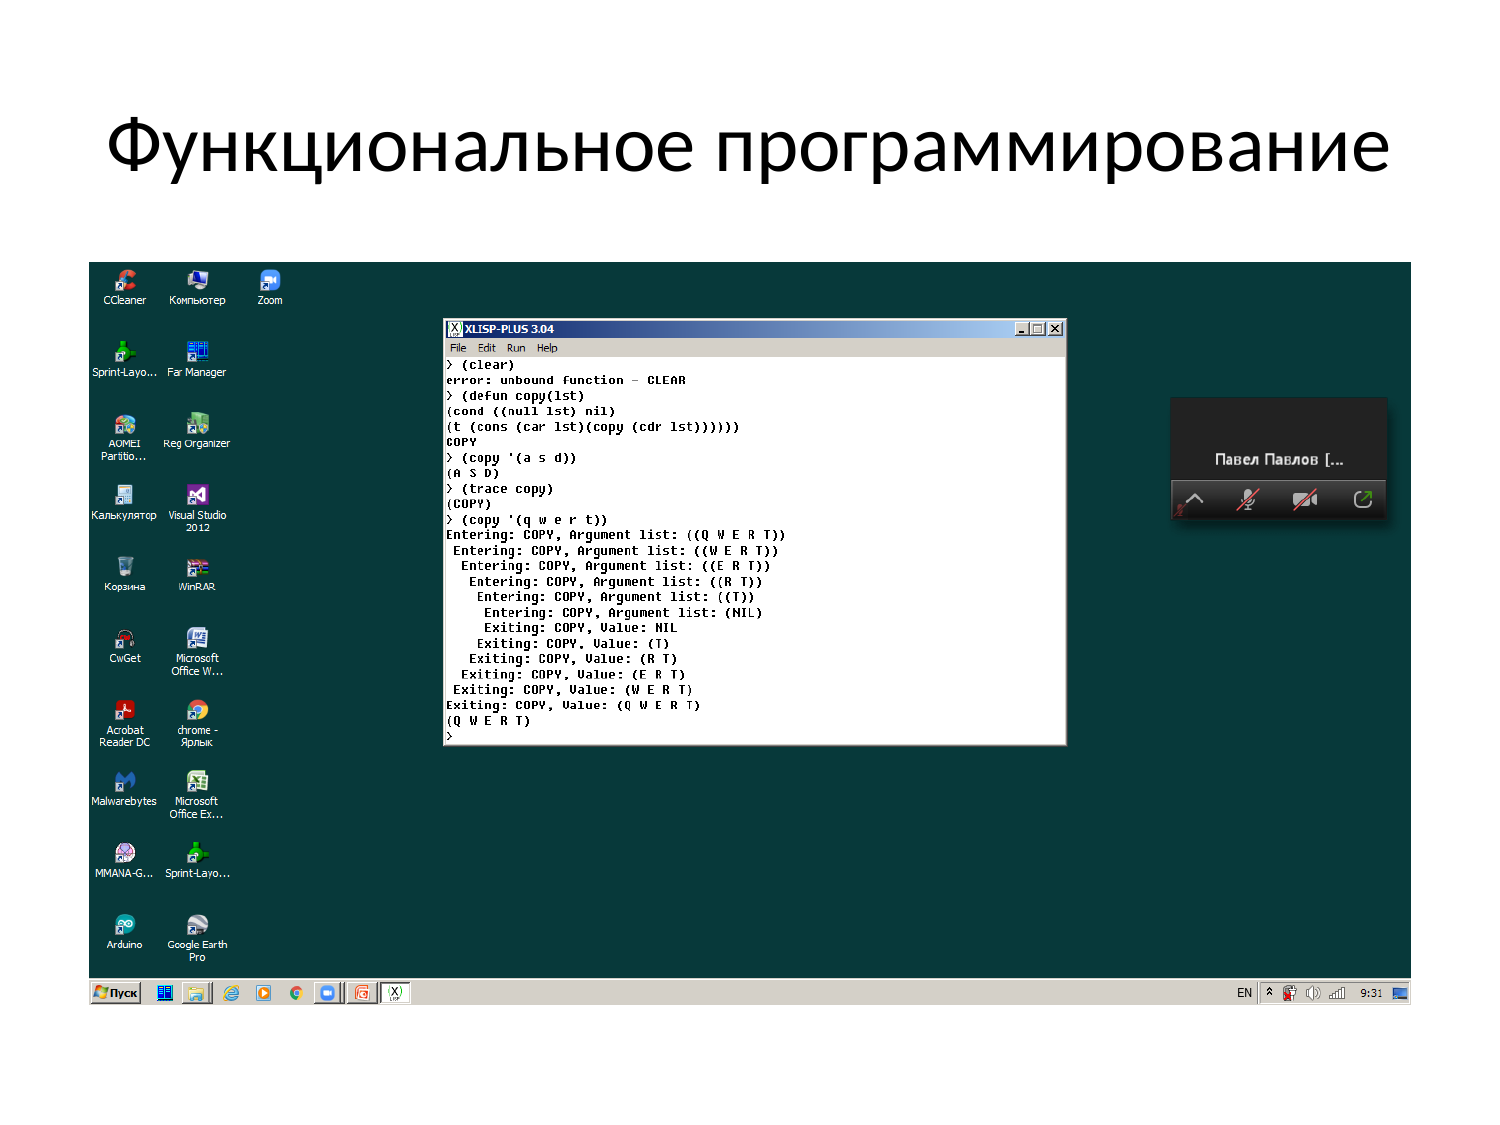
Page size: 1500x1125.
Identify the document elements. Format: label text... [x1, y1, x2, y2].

title Функциональное программирование [75, 45, 1425, 233]
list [89, 262, 1411, 1006]
